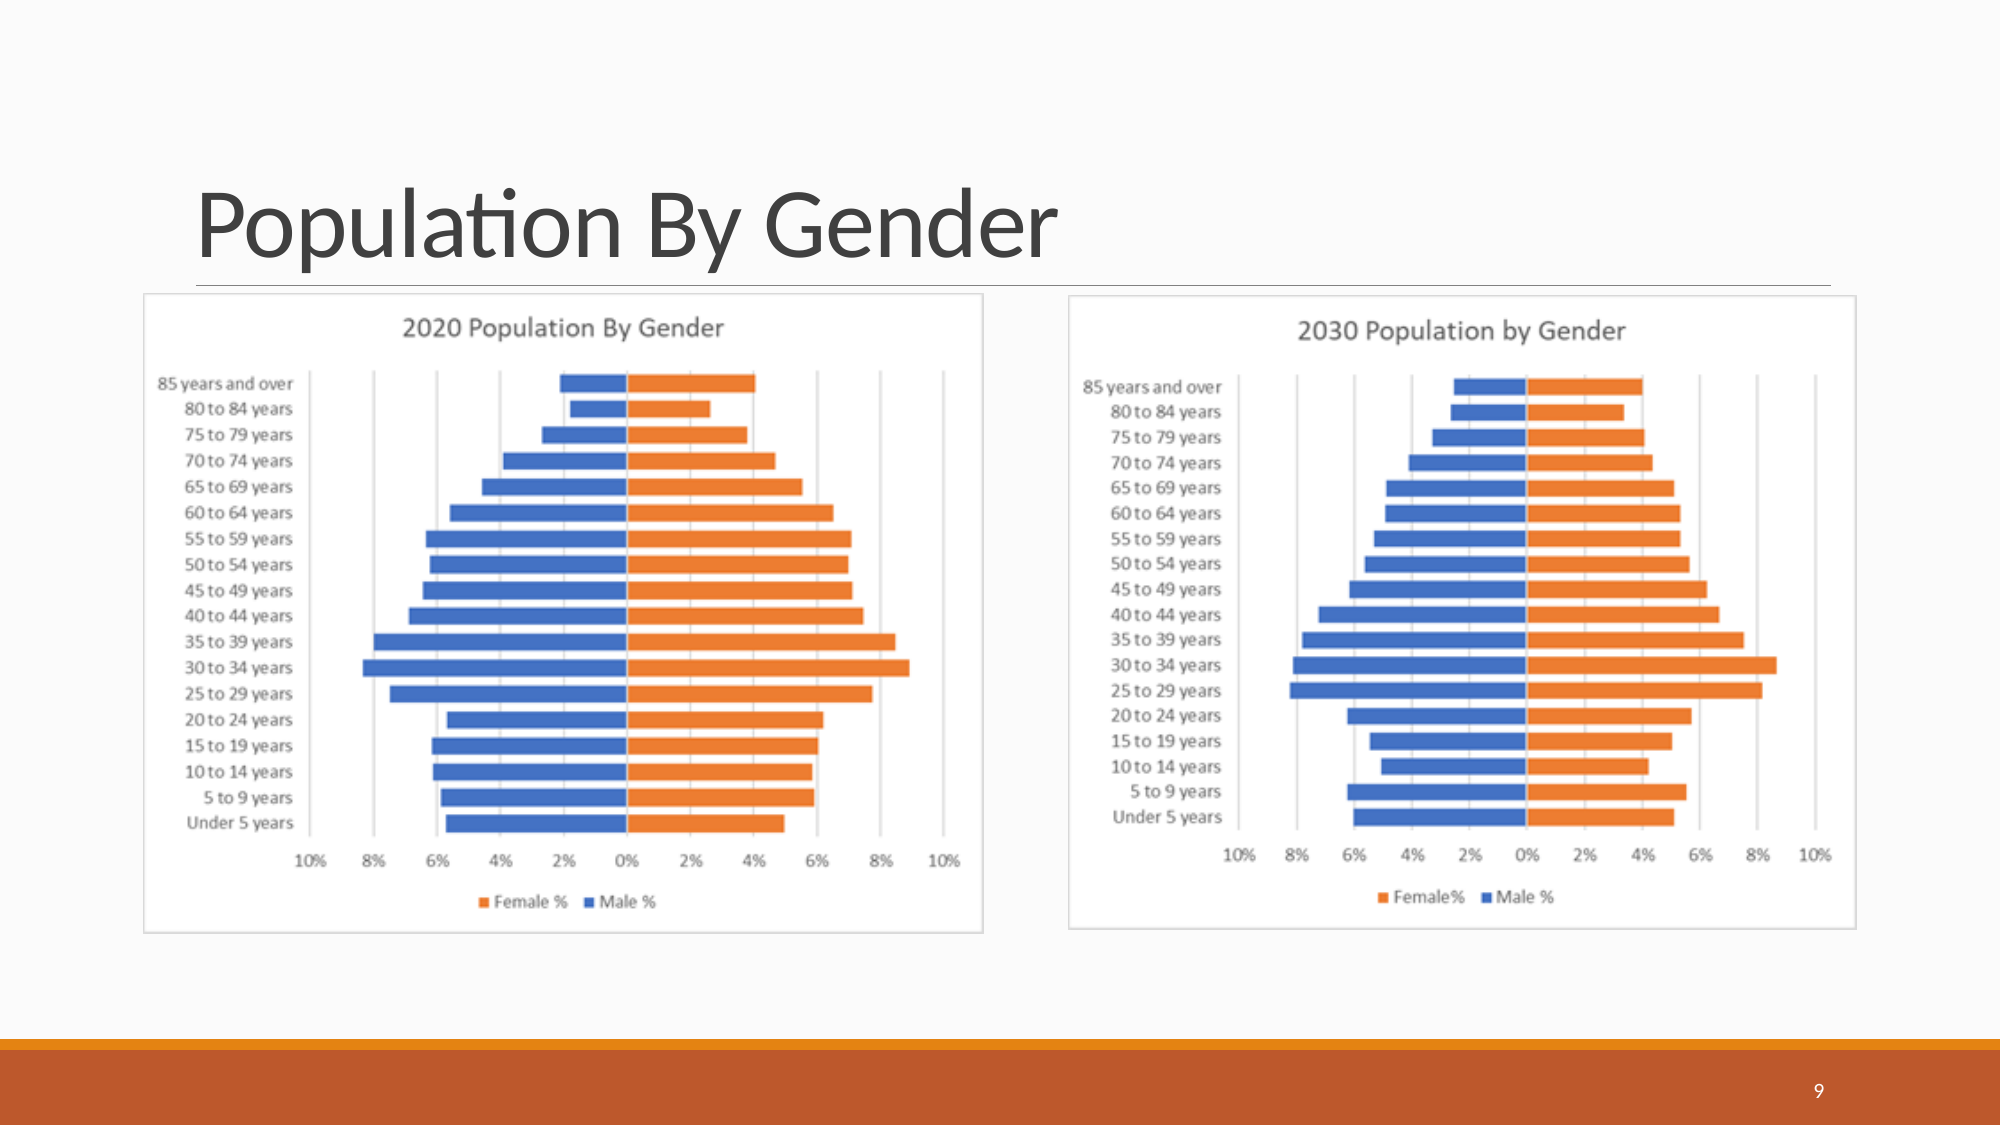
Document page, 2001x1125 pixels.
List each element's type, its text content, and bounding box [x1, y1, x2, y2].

title Population By Gender [180, 47, 1830, 285]
slide_number 9 [1624, 1059, 1840, 1120]
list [1067, 295, 1858, 931]
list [142, 293, 985, 935]
